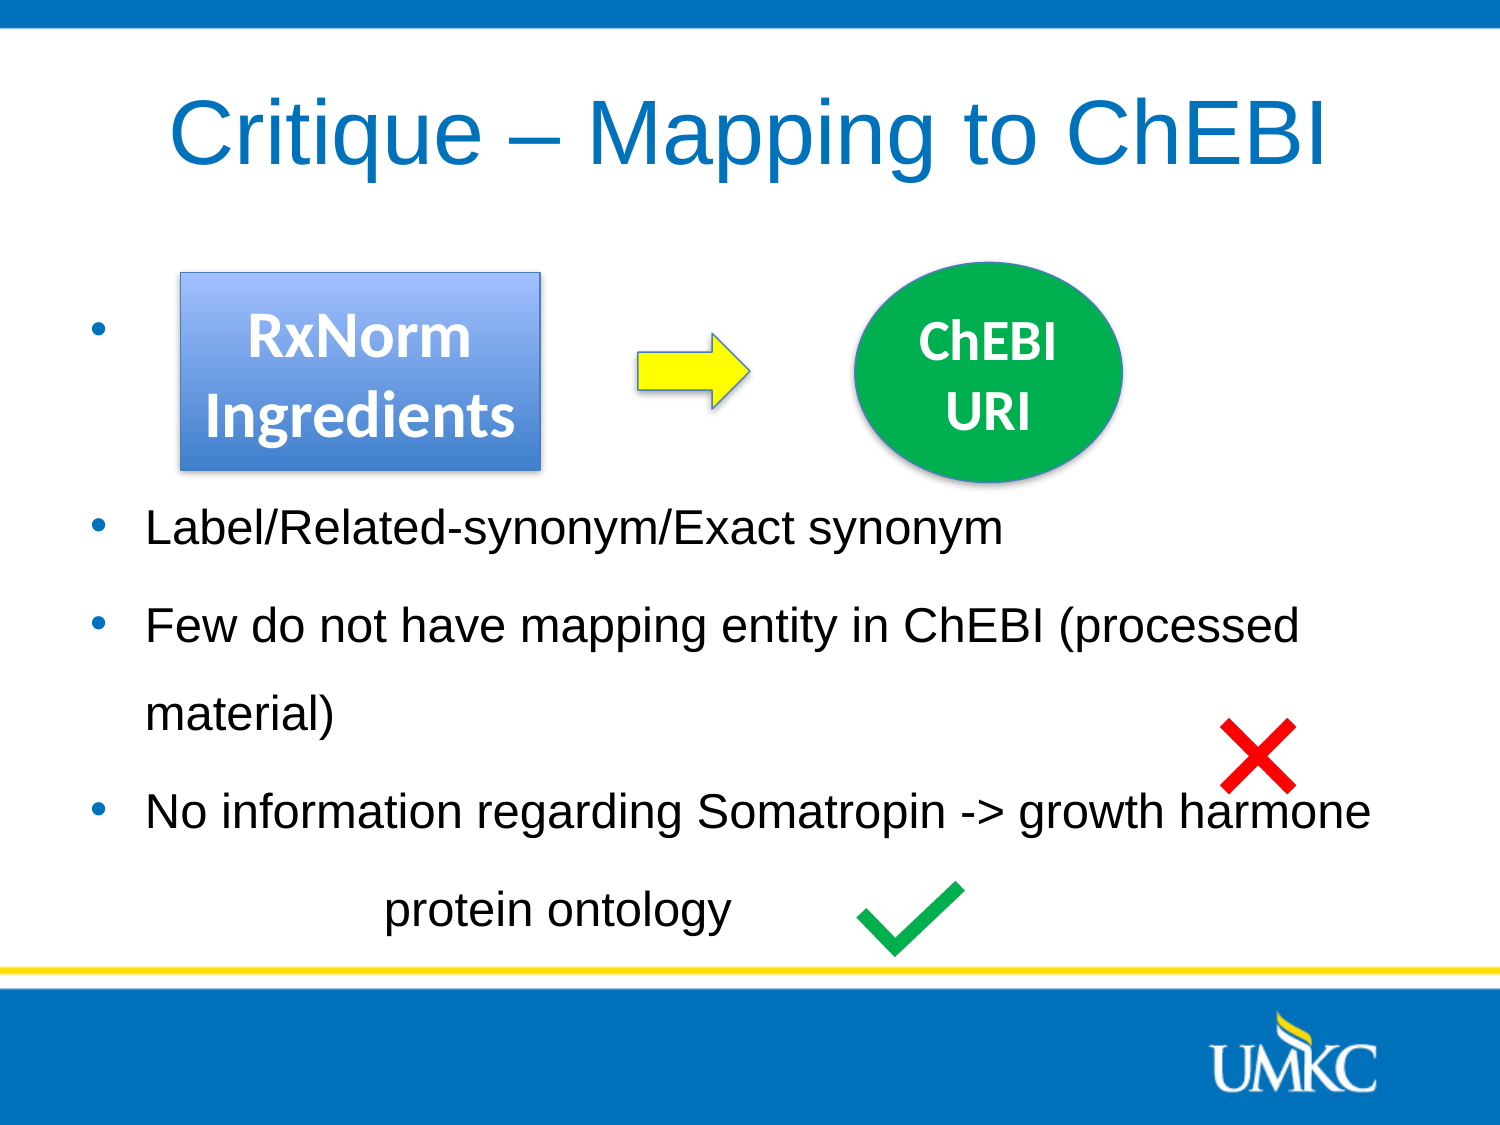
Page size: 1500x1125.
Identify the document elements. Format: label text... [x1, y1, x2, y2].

title Critique – Mapping to ChEBI [75, 34, 1425, 222]
list Label/Related-synonym/Exact synonym Few do not have mapping entity in ChEBI (processed material) No information regarding Somatropin -> growth harmone protein ontology [75, 262, 1425, 1005]
text_box RxNorm Ingredients [180, 272, 541, 471]
text_box [637, 332, 751, 410]
text_box ChEBI URI [854, 261, 1124, 484]
picture [0, 0, 1500, 1125]
